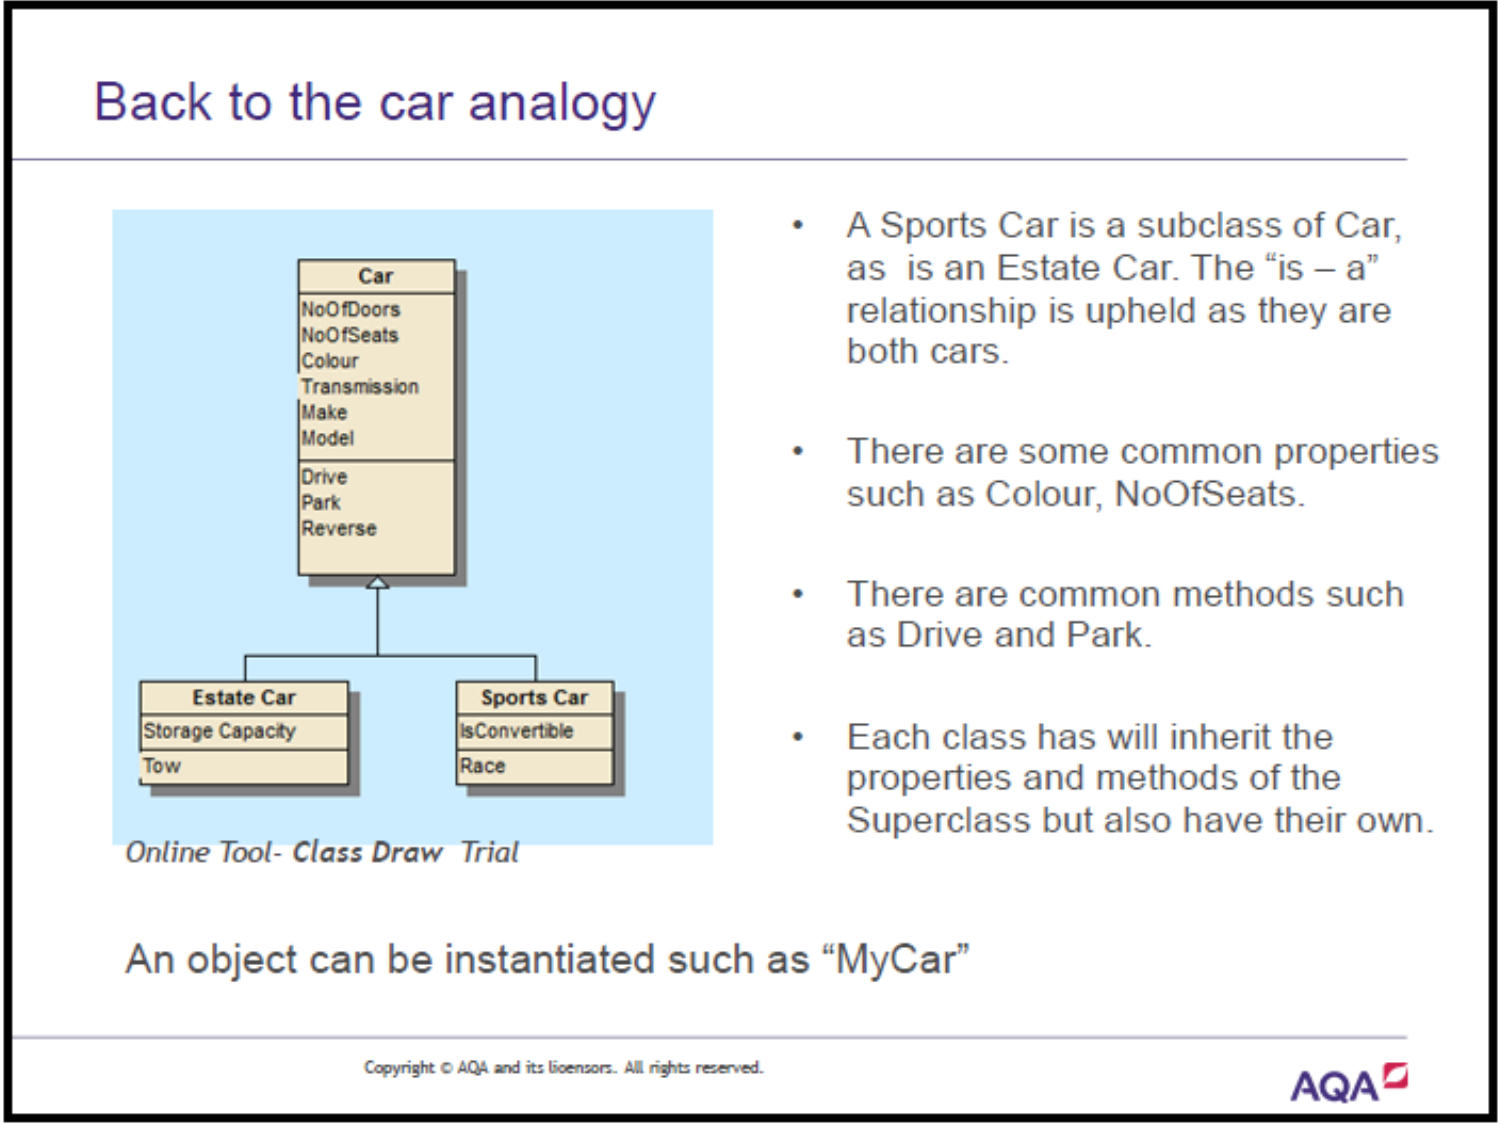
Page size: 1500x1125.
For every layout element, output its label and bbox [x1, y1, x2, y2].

list [0, 0, 1500, 1125]
